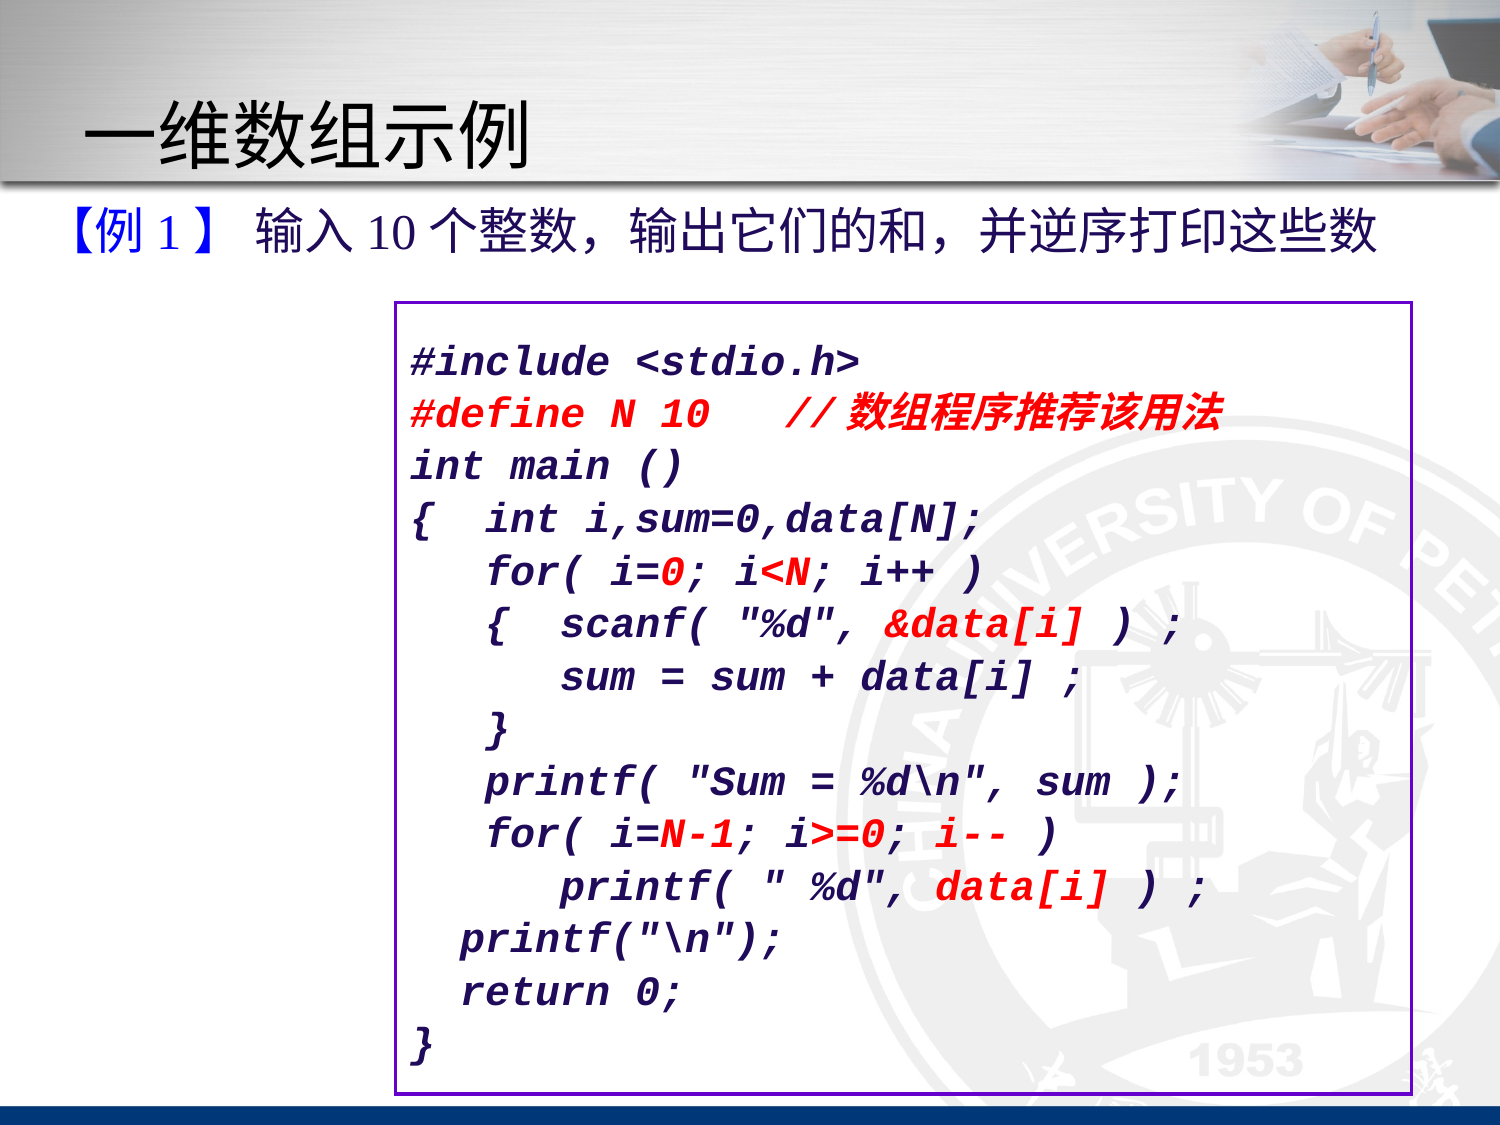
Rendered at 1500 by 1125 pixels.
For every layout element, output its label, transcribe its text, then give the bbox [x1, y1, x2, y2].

text_box 【例1】 输入10个整数，输出它们的和，并逆序打印这些数 [29, 196, 1471, 291]
picture [0, 0, 1500, 1125]
title 一维数组示例 [67, 80, 1418, 188]
text_box #include <stdio.h> #define N 10 //数组程序推荐该用法 int main () { int i,sum=0,data[N]; for( i=0; i<N; i++ ) { scanf( "%d", &data[i] ) ; sum = sum + data[i] ; } printf( "Sum = %d\n", sum ); for( i=N-1; i>=0; i-- ) printf( " %d", data[i] ) ; printf("\n"); return 0; } [395, 302, 1412, 1094]
